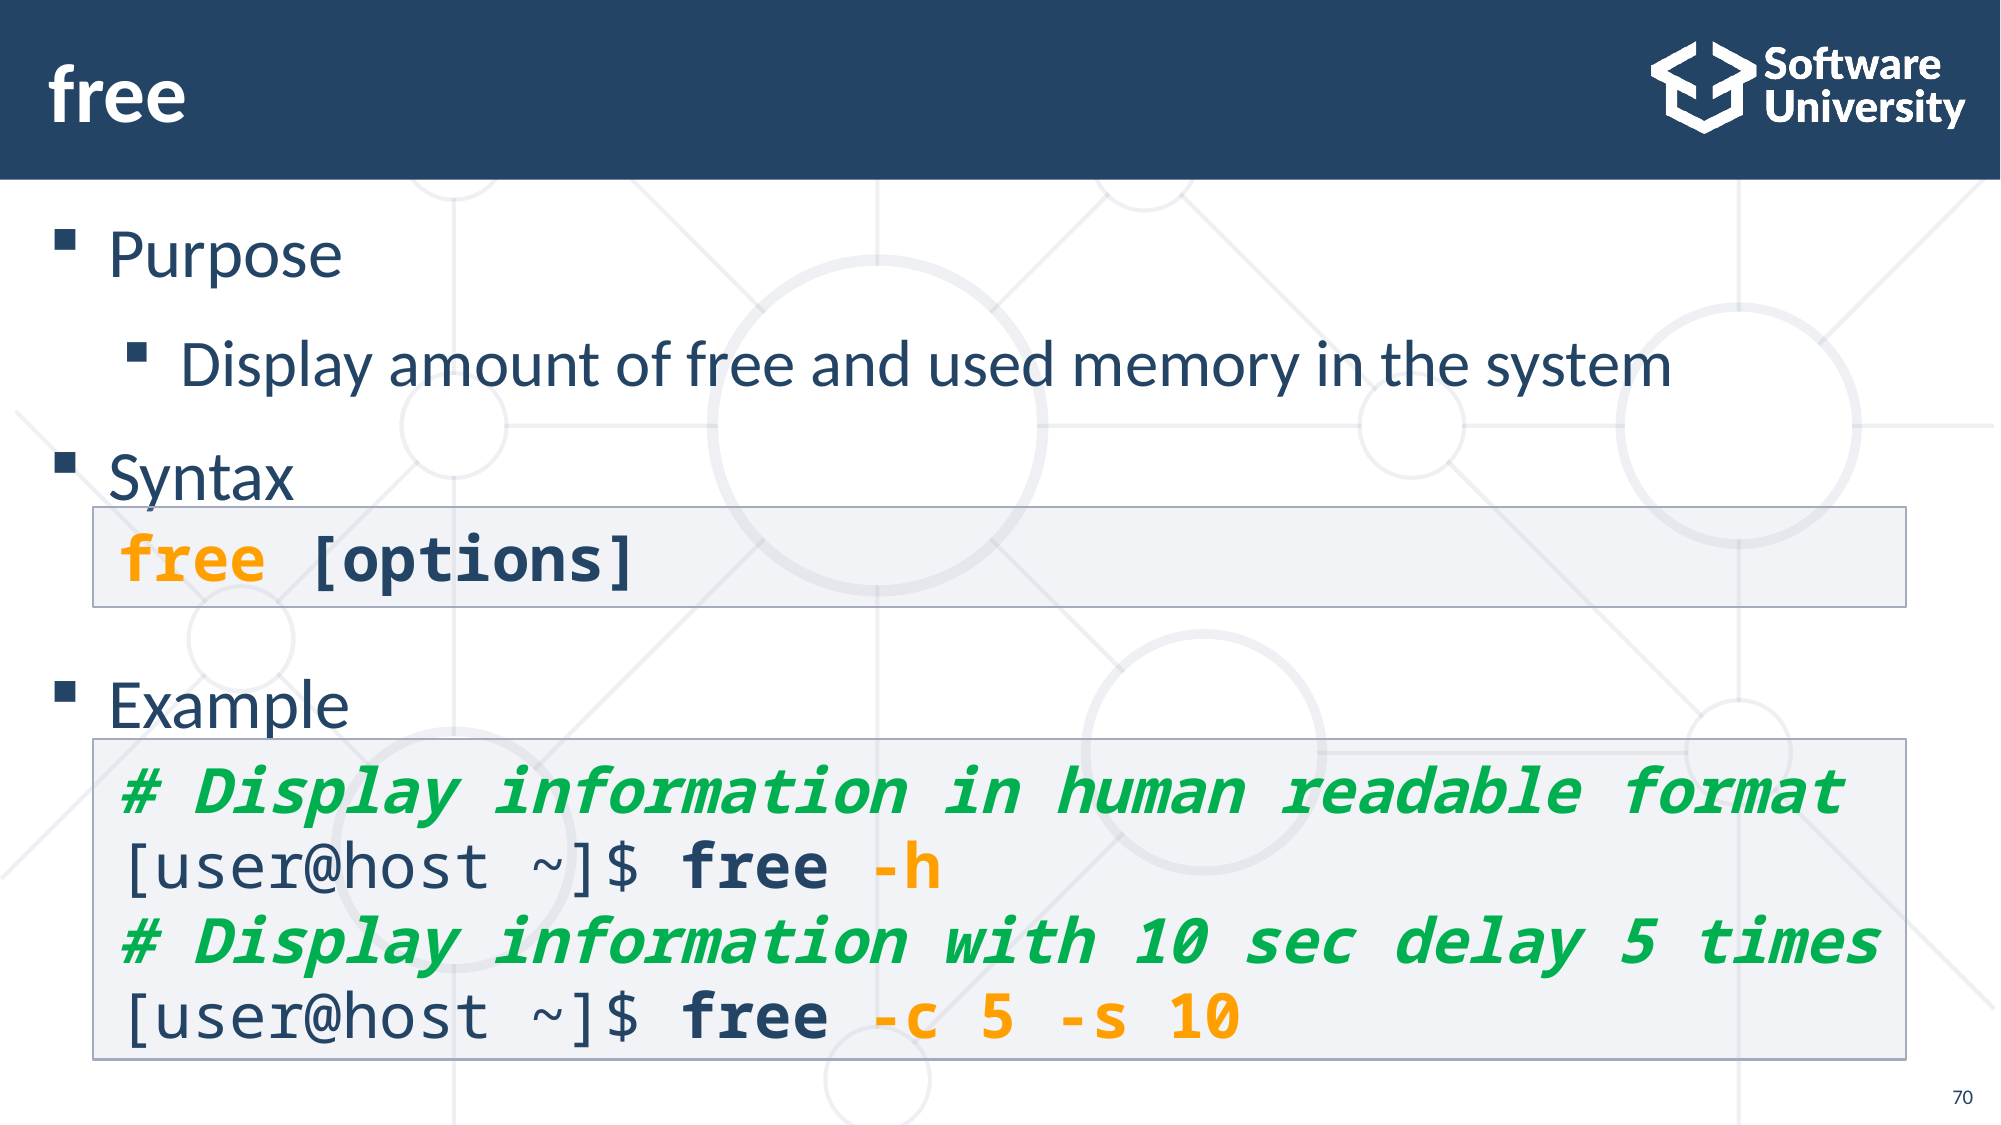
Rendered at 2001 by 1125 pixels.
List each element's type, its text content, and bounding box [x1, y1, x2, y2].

text_box # Display information in human readable format [user@host ~]$ free -h # Display information with 10 sec delay 5 times [user@host ~]$ free -c 5 -s 10 [93, 739, 1906, 1060]
picture [1651, 41, 1966, 134]
title free [31, 16, 1625, 162]
list Purpose Display amount of free and used memory in the system Syntax Example [31, 196, 1970, 1104]
slide_number 70 [1927, 1067, 1989, 1117]
text_box free [options] [93, 506, 1906, 607]
